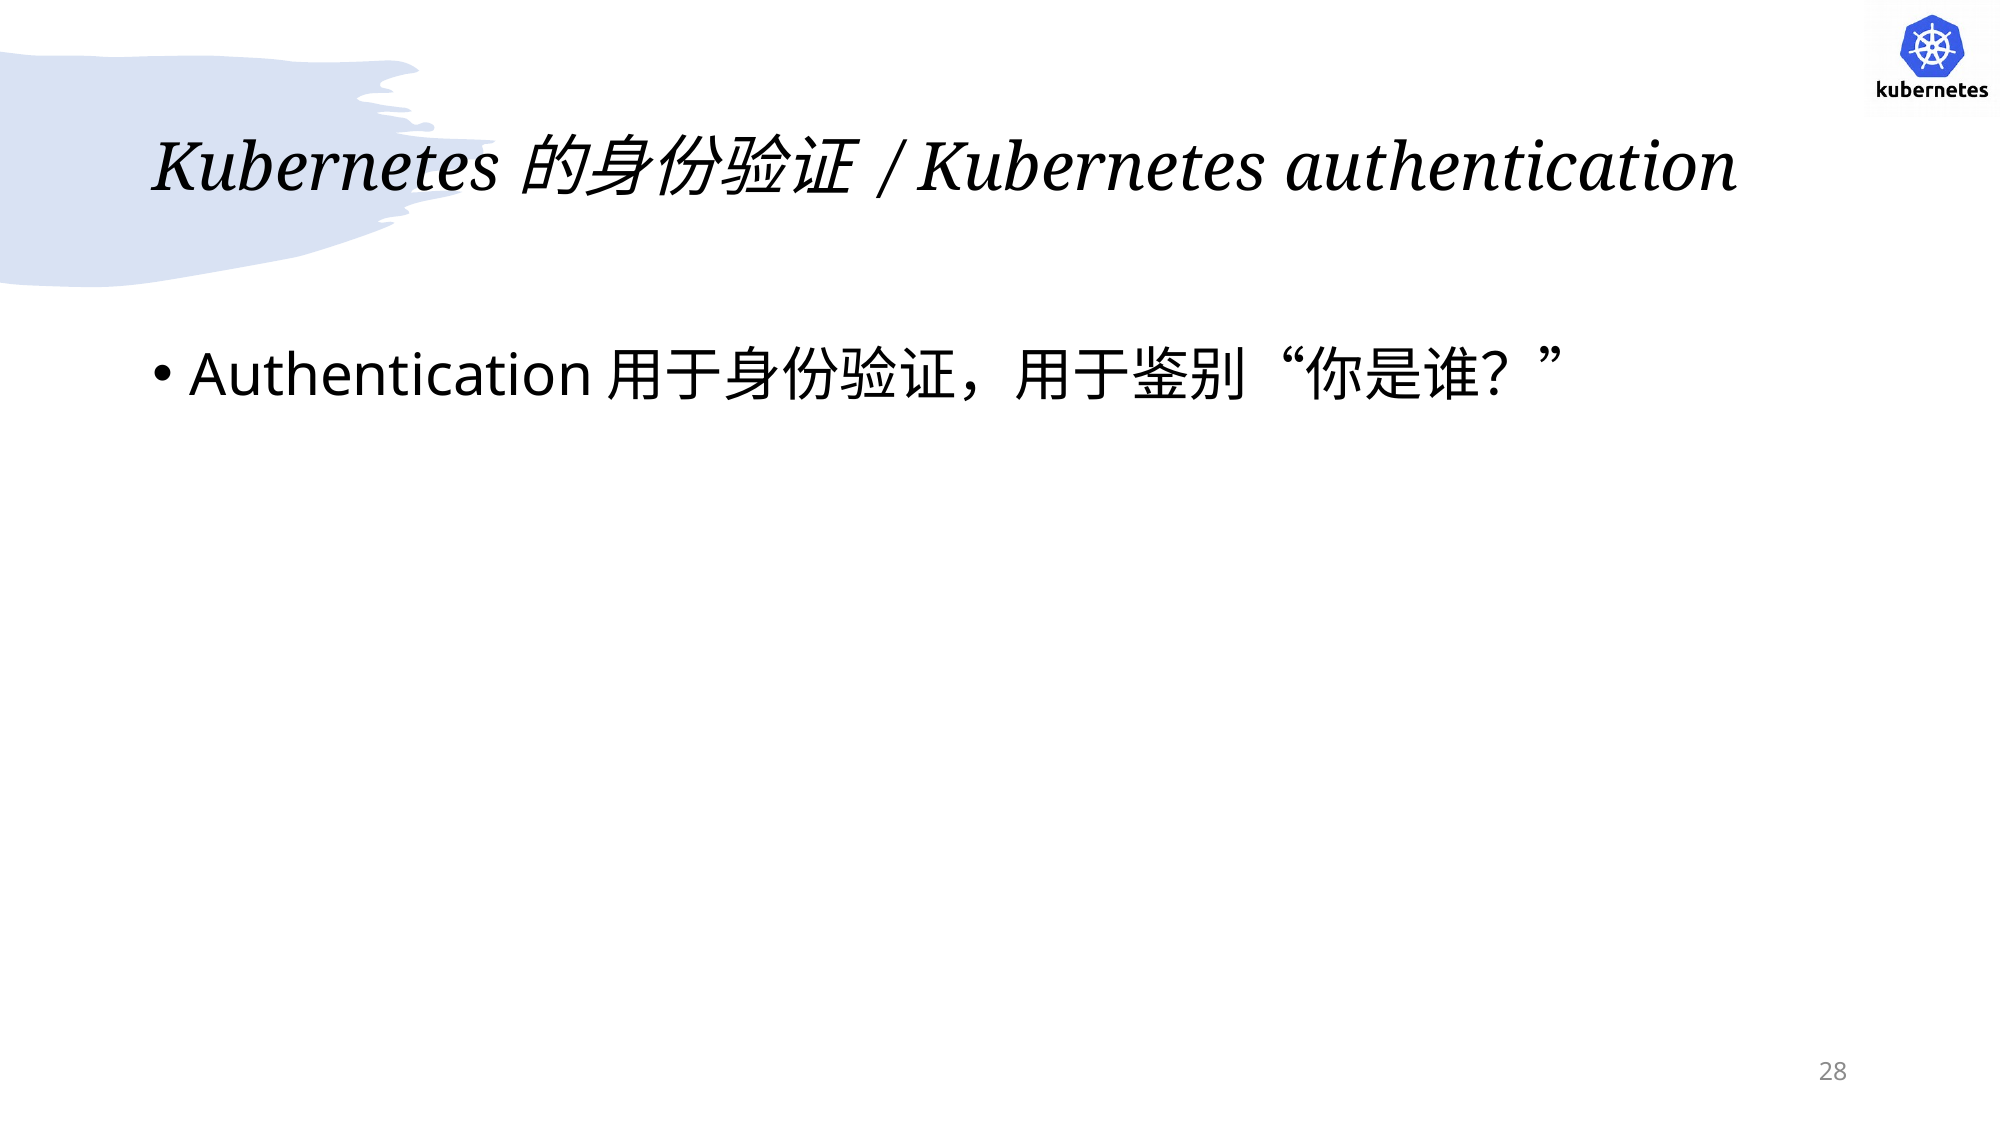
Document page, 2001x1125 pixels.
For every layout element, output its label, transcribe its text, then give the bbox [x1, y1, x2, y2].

title Kubernetes的身份验证 / Kubernetes authentication [137, 59, 1863, 278]
list Authentication用于身份验证，用于鉴别“你是谁？” [137, 329, 1863, 1013]
picture [1864, 0, 2000, 117]
slide_number 28 [1412, 1042, 1863, 1103]
